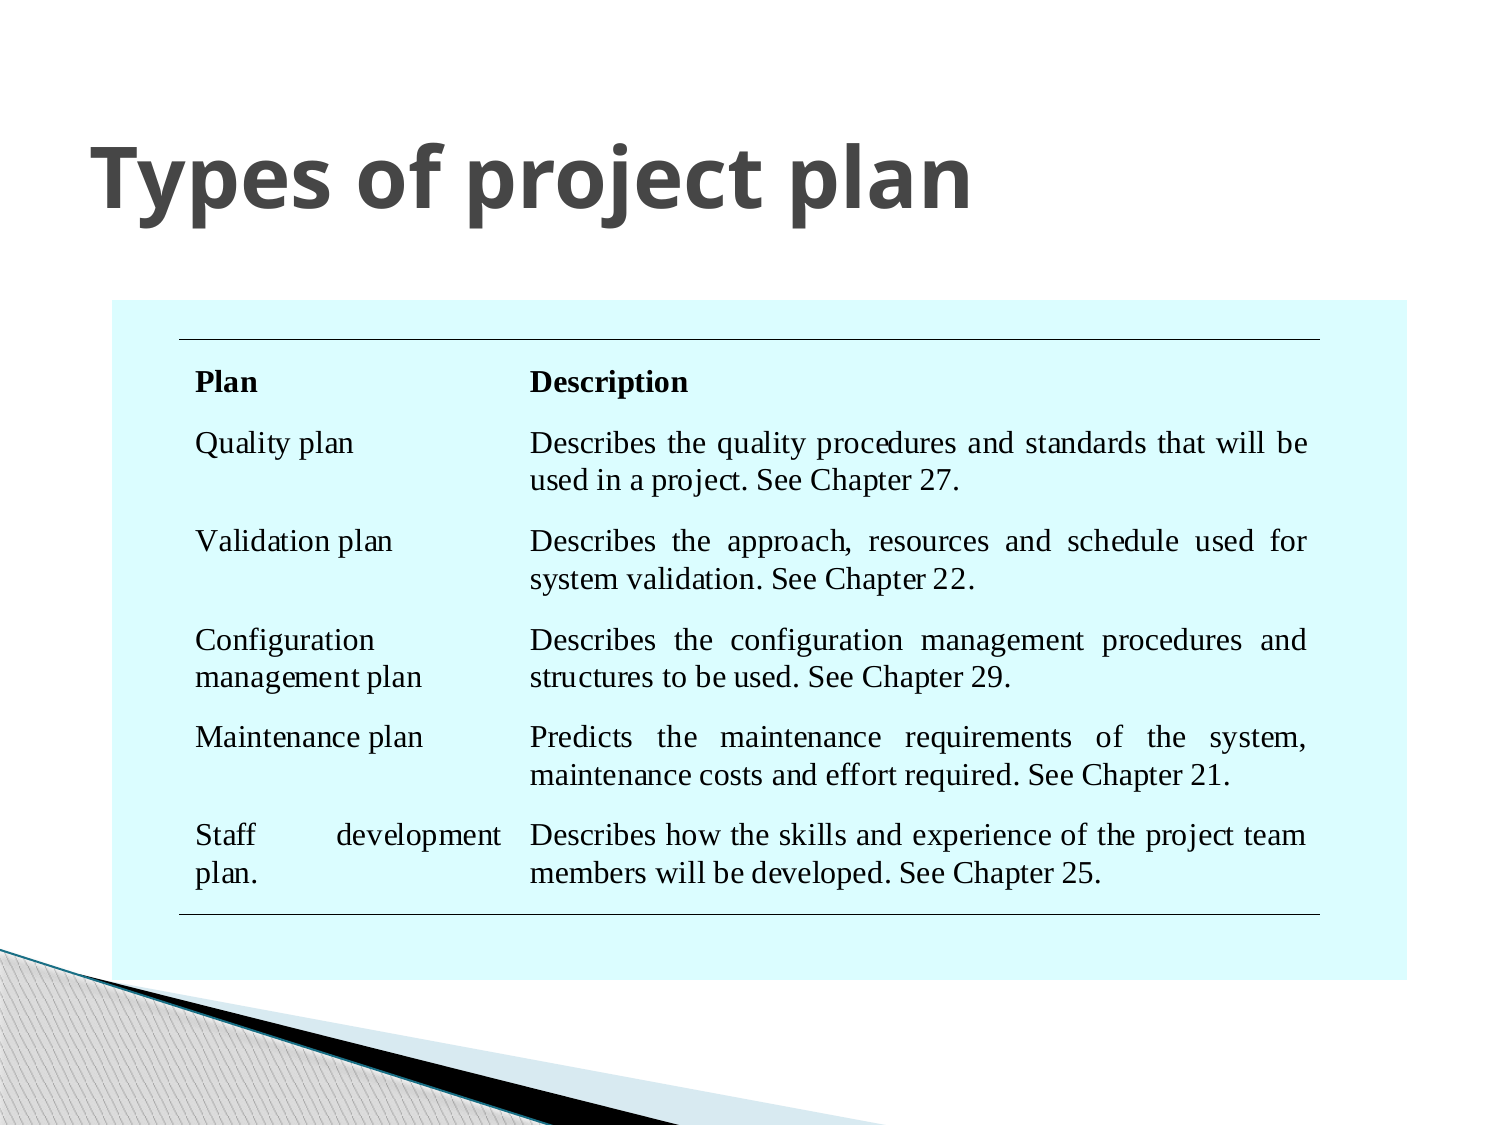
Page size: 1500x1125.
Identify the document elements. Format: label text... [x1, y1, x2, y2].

text_box [112, 301, 1406, 979]
title Types of project plan [75, 45, 1425, 233]
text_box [150, 338, 1500, 916]
